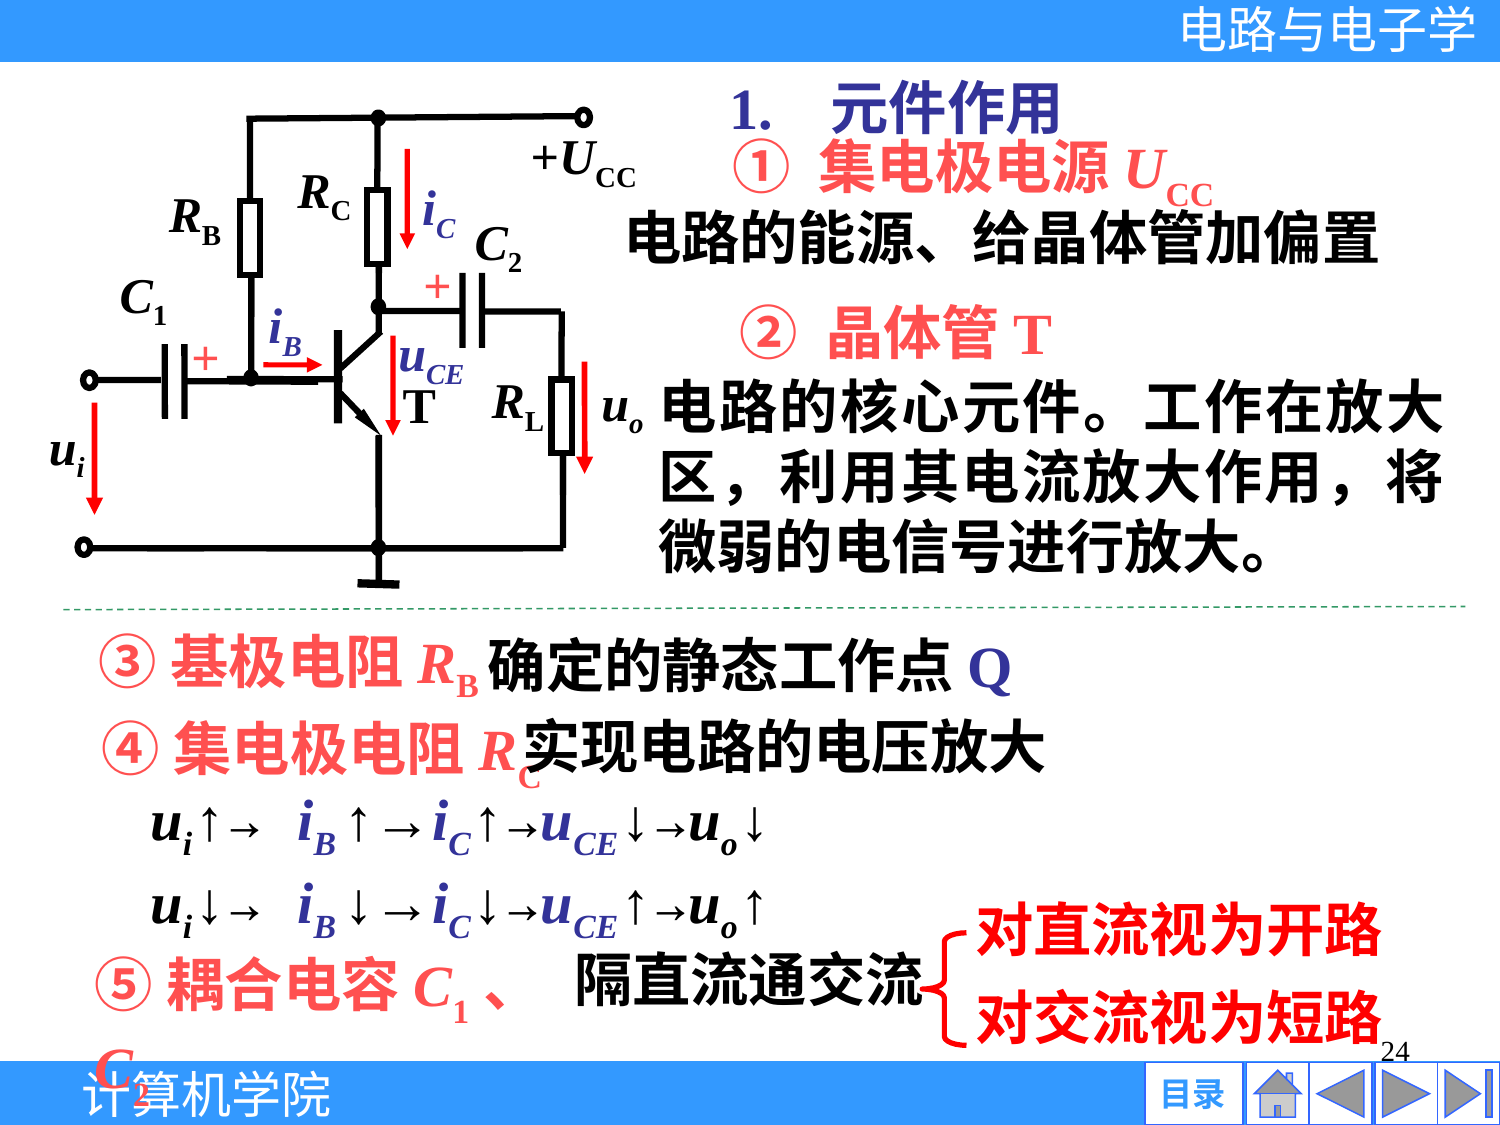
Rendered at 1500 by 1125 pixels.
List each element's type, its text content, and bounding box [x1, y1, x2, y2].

text_box ① 集电极电源UCC [718, 122, 1329, 193]
text_box ④集电极电阻RC [86, 704, 507, 803]
text_box 实现电路的电压放大 [507, 703, 1183, 774]
text_box ui↓→ iB ↓→iC↓→uCE↑→uo↑ [135, 857, 1275, 940]
text_box 确定的静态工作点Q [473, 621, 1187, 707]
text_box ⑤耦合电容C1、C2 [79, 940, 609, 1121]
text_box 1. 元件作用 [714, 63, 1321, 149]
text_box ③基极电阻RB [83, 617, 546, 712]
text_box 电路的能源、给晶体管加偏置 [672, 193, 1466, 279]
text_box ② 晶体管T [725, 288, 1223, 374]
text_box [559, 885, 1471, 1059]
text_box 电路的核心元件。工作在放大区，利用其电流放大作用，将微弱的电信号进行放大。 [672, 362, 1460, 588]
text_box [33, 109, 668, 587]
text_box ui↑→ iB ↑→iC↑→uCE↓→uo↓ [135, 774, 1275, 857]
